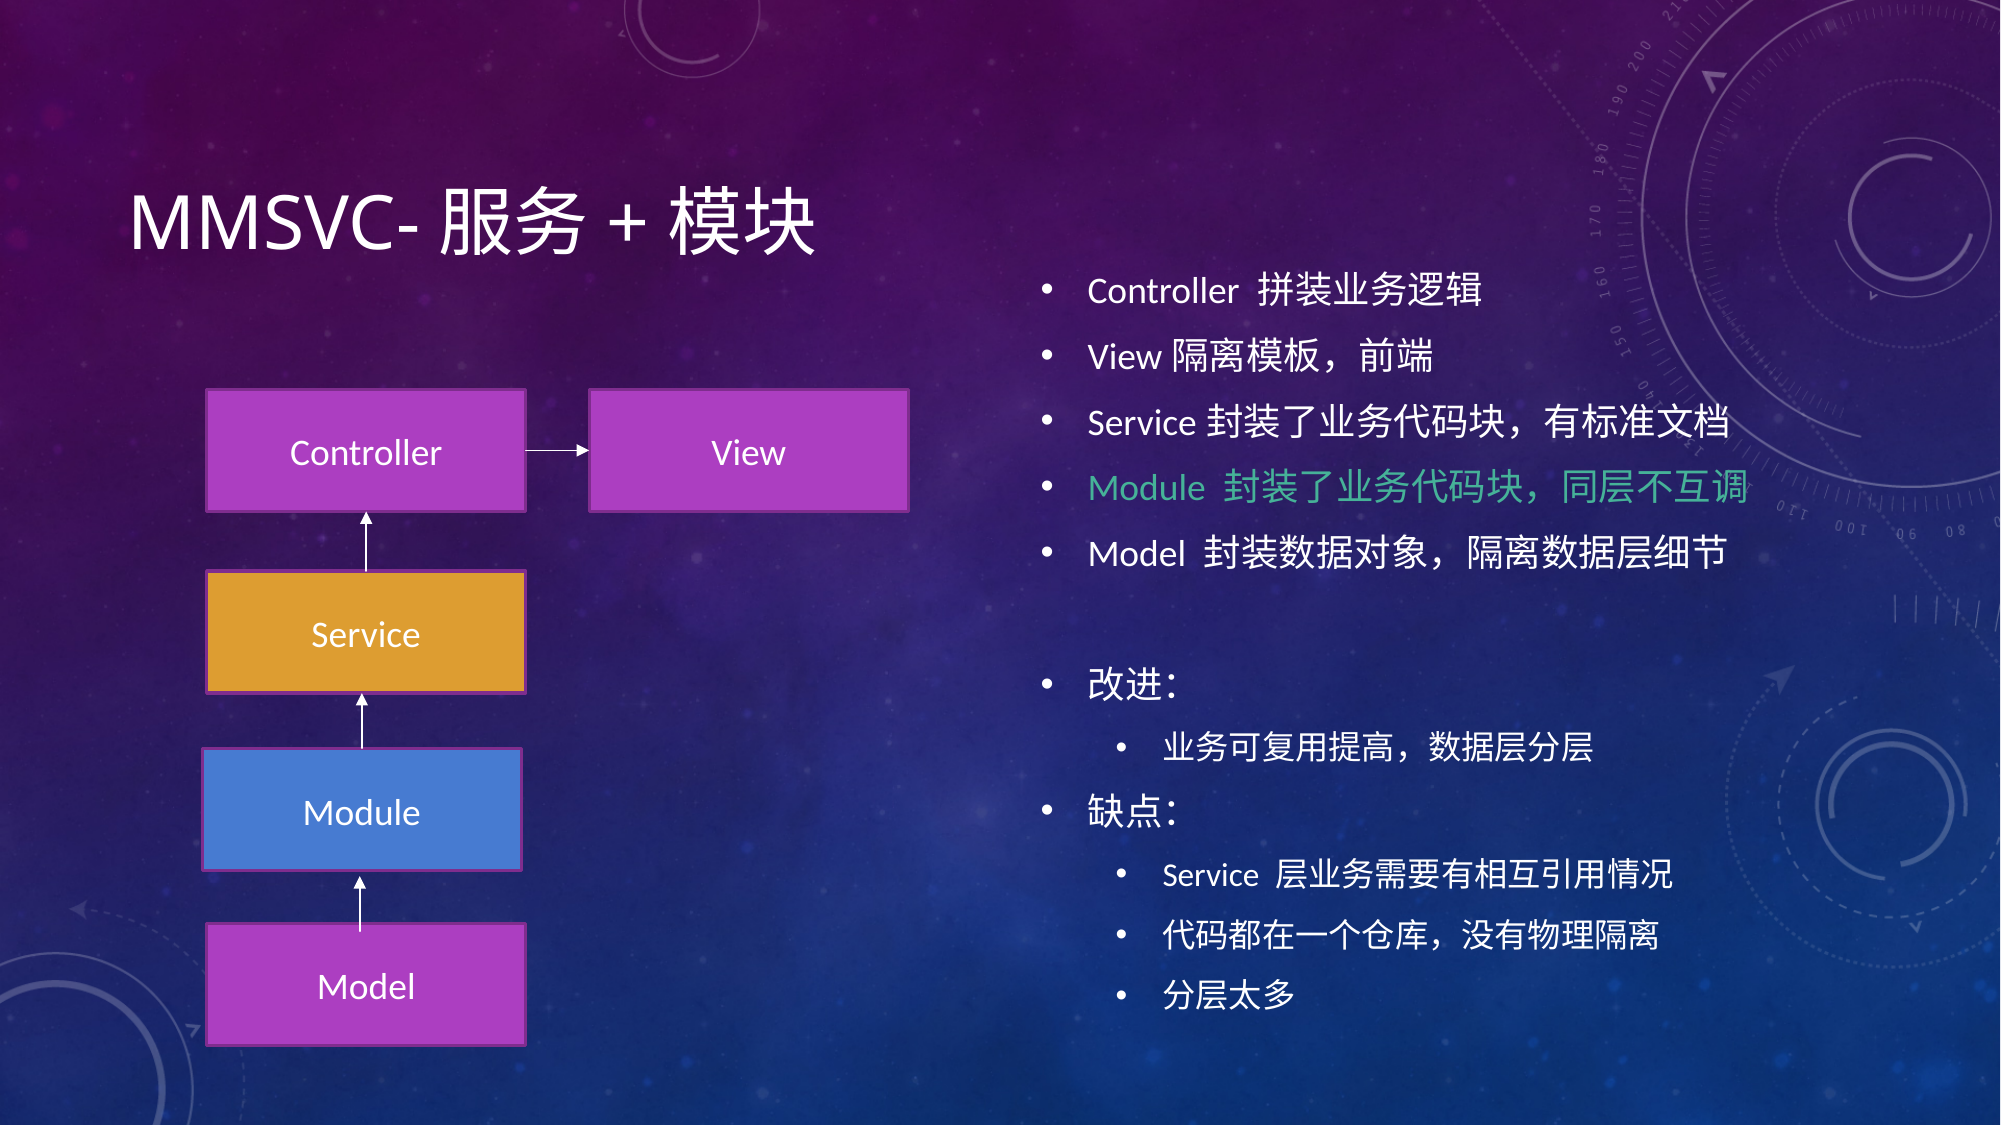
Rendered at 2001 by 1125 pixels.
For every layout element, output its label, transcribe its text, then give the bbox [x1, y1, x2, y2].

text_box Service [205, 569, 527, 695]
picture [0, 0, 2001, 1125]
list Controller 拼装业务逻辑 View隔离模板，前端 Service封装了业务代码块，有标准文档 Module 封装了业务代码块，同层不互调 Model 封装数据对象，隔离数据层细节 改进： 业务可复用提高，数据层分层 缺点： Service 层业务需要有相互引用情况 代码都在一个仓库，没有物理隔离 分层太多 [1025, 234, 1775, 1046]
text_box Model [205, 922, 527, 1047]
text_box Module [201, 747, 523, 872]
text_box Controller [205, 388, 527, 513]
text_box View [588, 388, 910, 513]
title MMSVC-服务+模块 [112, 99, 1775, 339]
